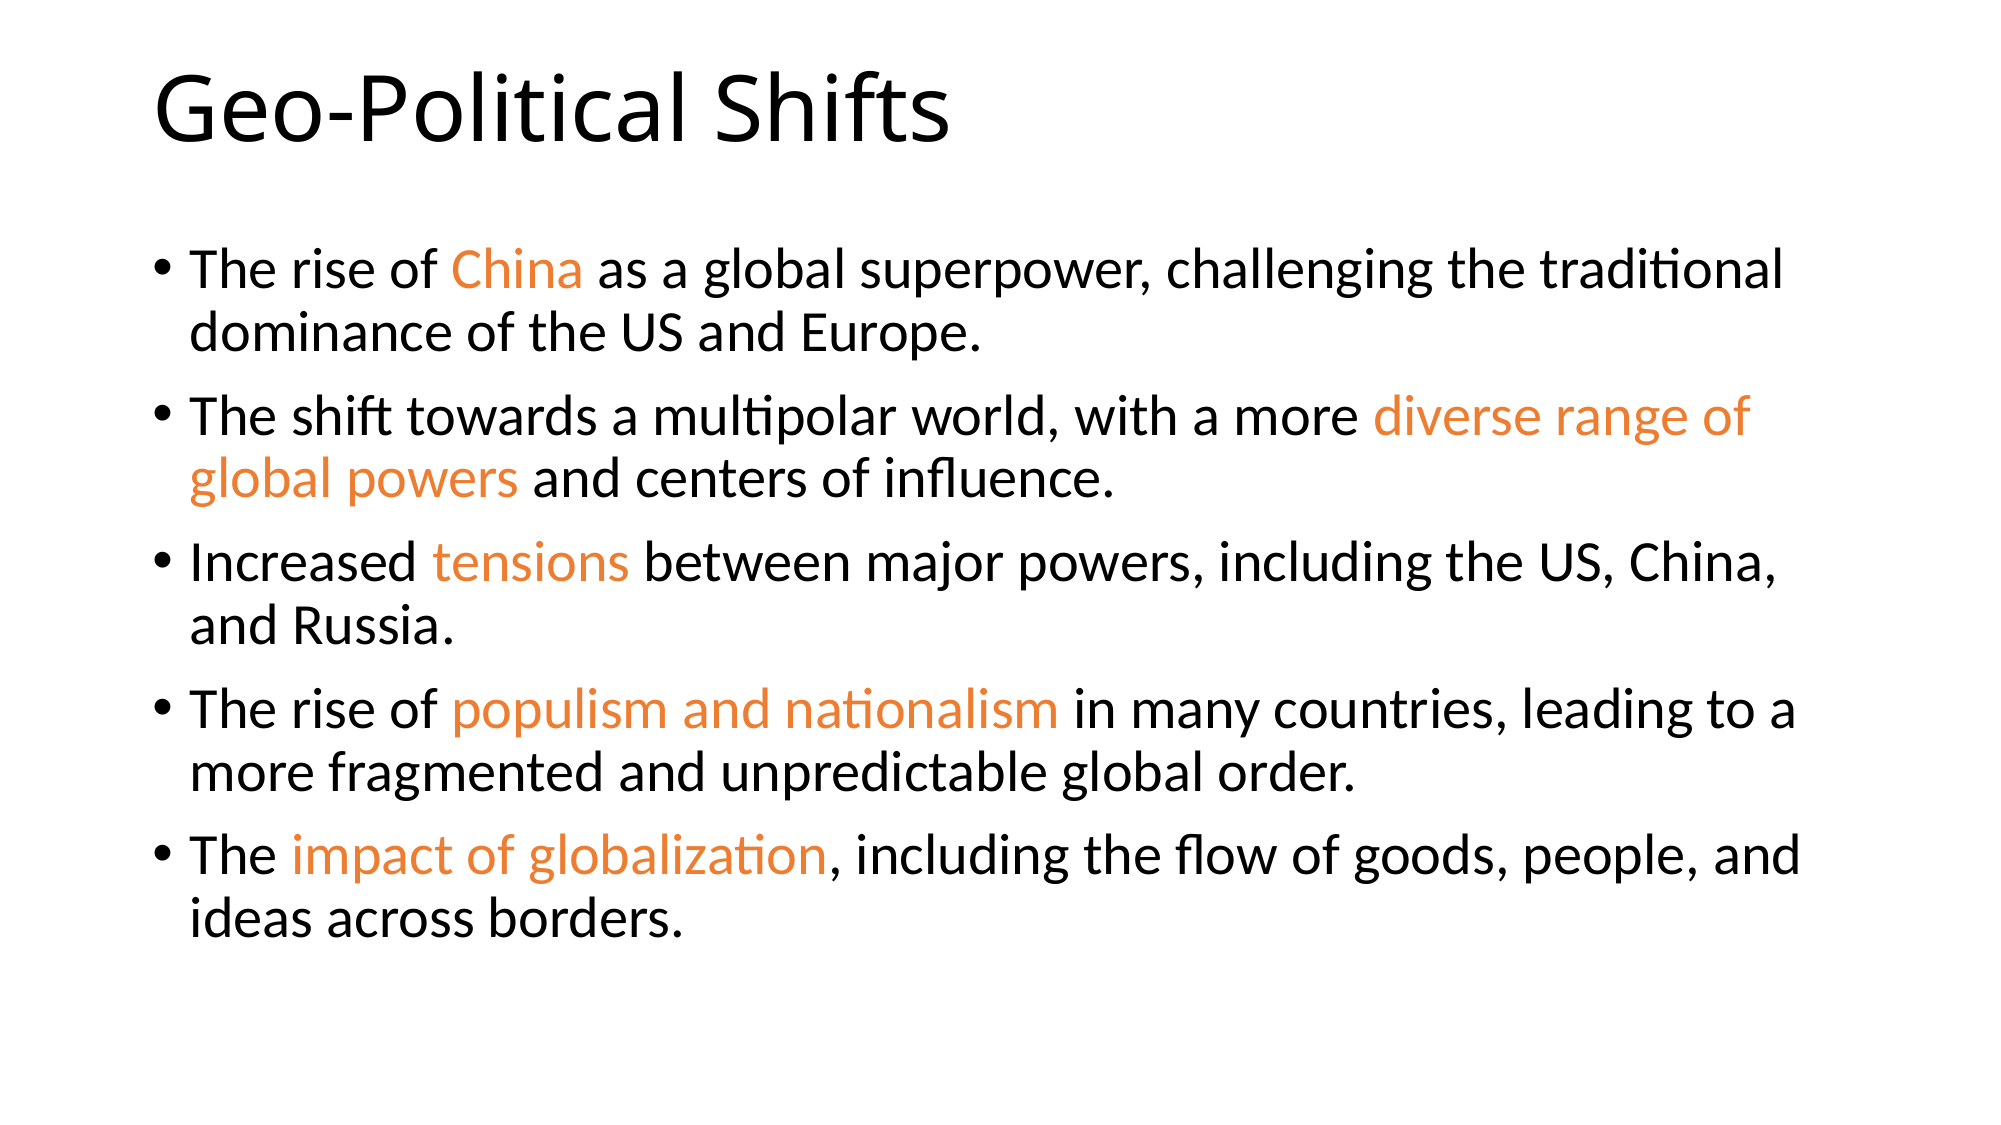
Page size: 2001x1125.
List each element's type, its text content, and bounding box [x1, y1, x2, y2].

list The rise of China as a global superpower, challenging the traditional dominance of the US and Europe. The shift towards a multipolar world, with a more diverse range of global powers and centers of influence. Increased tensions between major powers, including the US, China, and Russia. The rise of populism and nationalism in many countries, leading to a more fragmented and unpredictable global order. The impact of globalization, including the flow of goods, people, and ideas across borders. [137, 230, 1863, 1014]
title Geo-Political Shifts [137, 46, 1863, 177]
